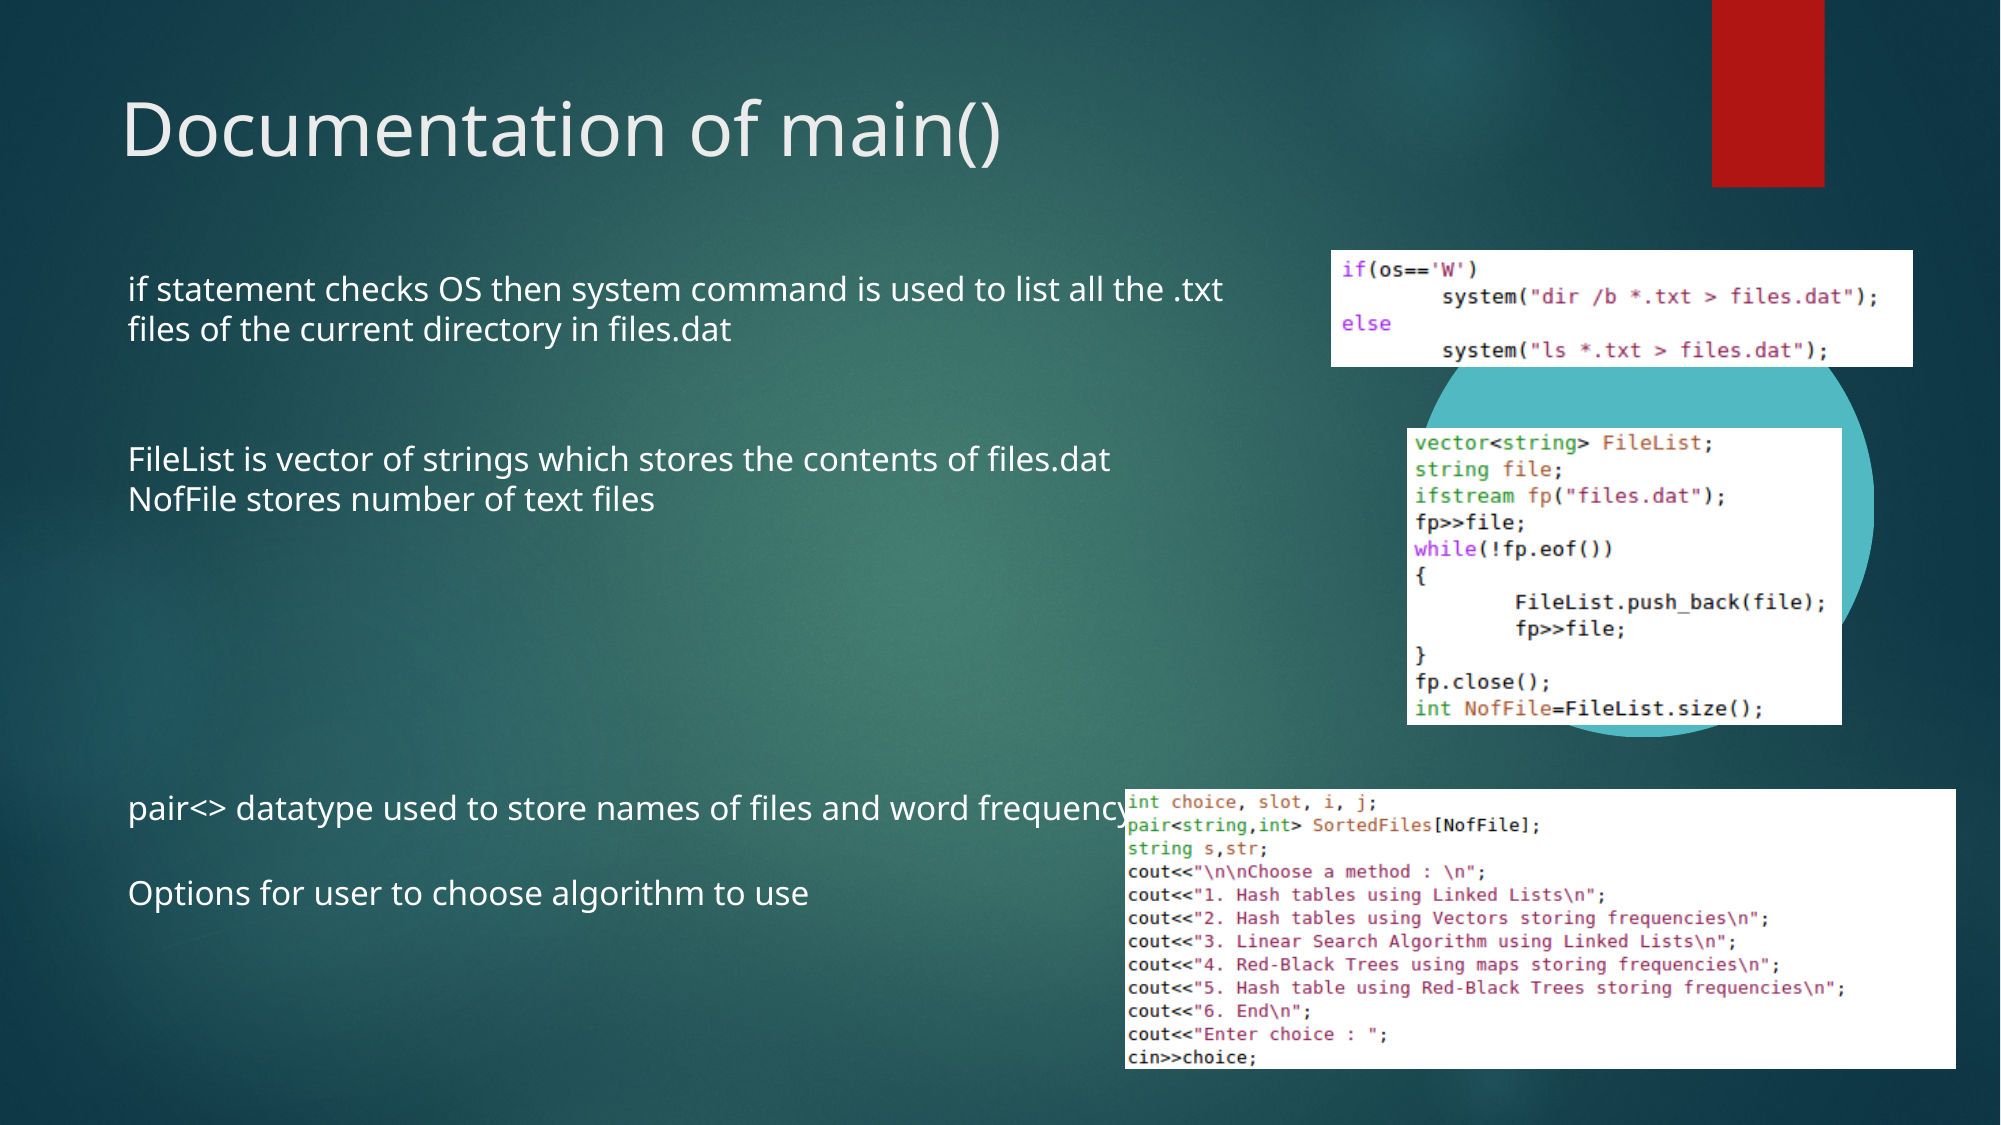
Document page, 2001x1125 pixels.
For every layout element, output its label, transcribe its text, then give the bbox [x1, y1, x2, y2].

text_box if statement checks OS then system command is used to list all the .txt files of the current directory in files.dat FileList is vector of strings which stores the contents of files.dat NofFile stores number of text files pair<> datatype used to store names of files and word frequency Options for user to choose algorithm to use [112, 260, 1279, 914]
text_box Documentation of main() [106, 74, 1649, 304]
picture [0, 0, 2001, 1125]
